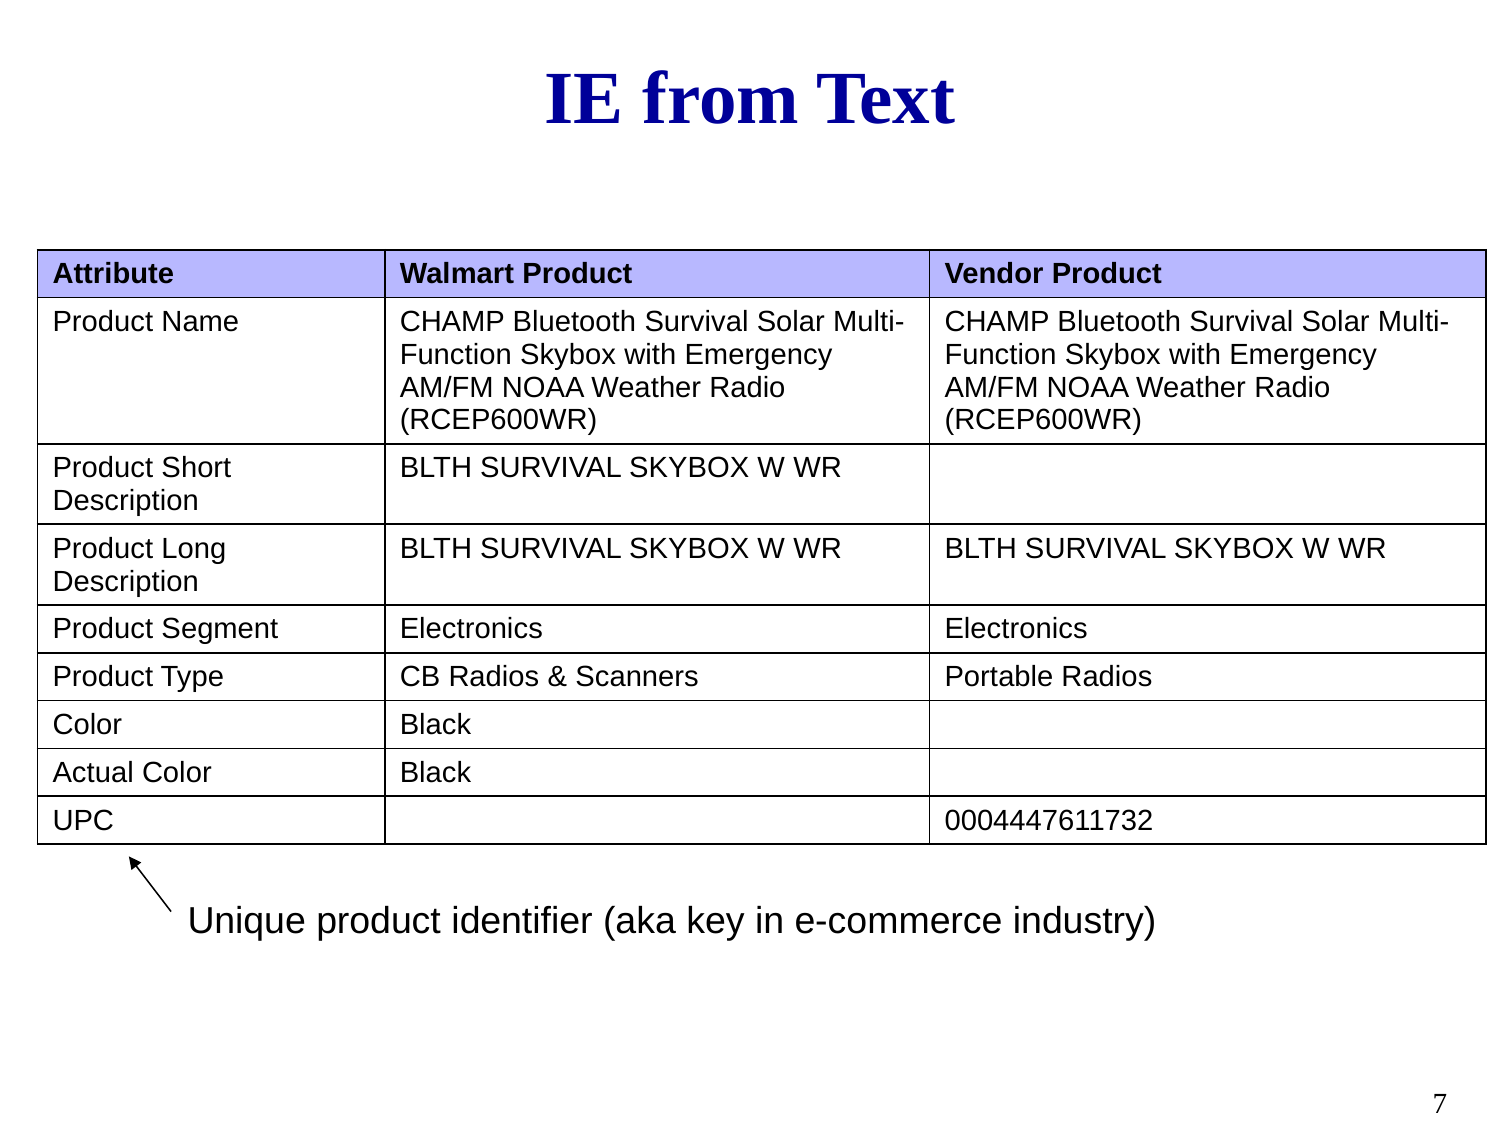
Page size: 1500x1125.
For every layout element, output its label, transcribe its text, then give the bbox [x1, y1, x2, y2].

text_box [128, 856, 172, 912]
table_cell [930, 701, 1485, 748]
table_cell Product Long Description [38, 525, 384, 604]
table_header Attribute [38, 251, 384, 297]
table_cell 0004447611732 [930, 797, 1485, 843]
table_cell Black [386, 749, 929, 795]
table_cell Electronics [930, 606, 1485, 652]
title IE from Text [112, 37, 1388, 151]
table_cell CHAMP Bluetooth Survival Solar Multi-Function Skybox with Emergency AM/FM NOAA Weather Radio (RCEP600WR) [386, 298, 929, 443]
table_cell Product Segment [38, 606, 384, 652]
table_cell Color [38, 701, 384, 748]
table_cell UPC [38, 797, 384, 843]
table_cell Electronics [386, 606, 929, 652]
table_cell CHAMP Bluetooth Survival Solar Multi-Function Skybox with Emergency AM/FM NOAA Weather Radio (RCEP600WR) [930, 298, 1485, 443]
table_cell [386, 797, 929, 843]
table_cell Black [386, 701, 929, 748]
table_cell BLTH SURVIVAL SKYBOX W WR [386, 445, 929, 523]
table_cell Product Short Description [38, 445, 384, 523]
text_box Unique product identifier (aka key in e-commerce industry) [172, 888, 1183, 948]
table_cell [930, 749, 1485, 795]
table_cell [930, 445, 1485, 523]
slide_number 7 [1149, 1076, 1463, 1125]
table_cell Portable Radios [930, 654, 1485, 700]
table_cell BLTH SURVIVAL SKYBOX W WR [386, 525, 929, 604]
table_cell Product Type [38, 654, 384, 700]
table_header Vendor Product [930, 251, 1485, 297]
table_cell CB Radios & Scanners [386, 654, 929, 700]
table_cell Actual Color [38, 749, 384, 795]
table_cell Product Name [38, 298, 384, 443]
table_header Walmart Product [386, 251, 929, 297]
table_cell BLTH SURVIVAL SKYBOX W WR [930, 525, 1485, 604]
